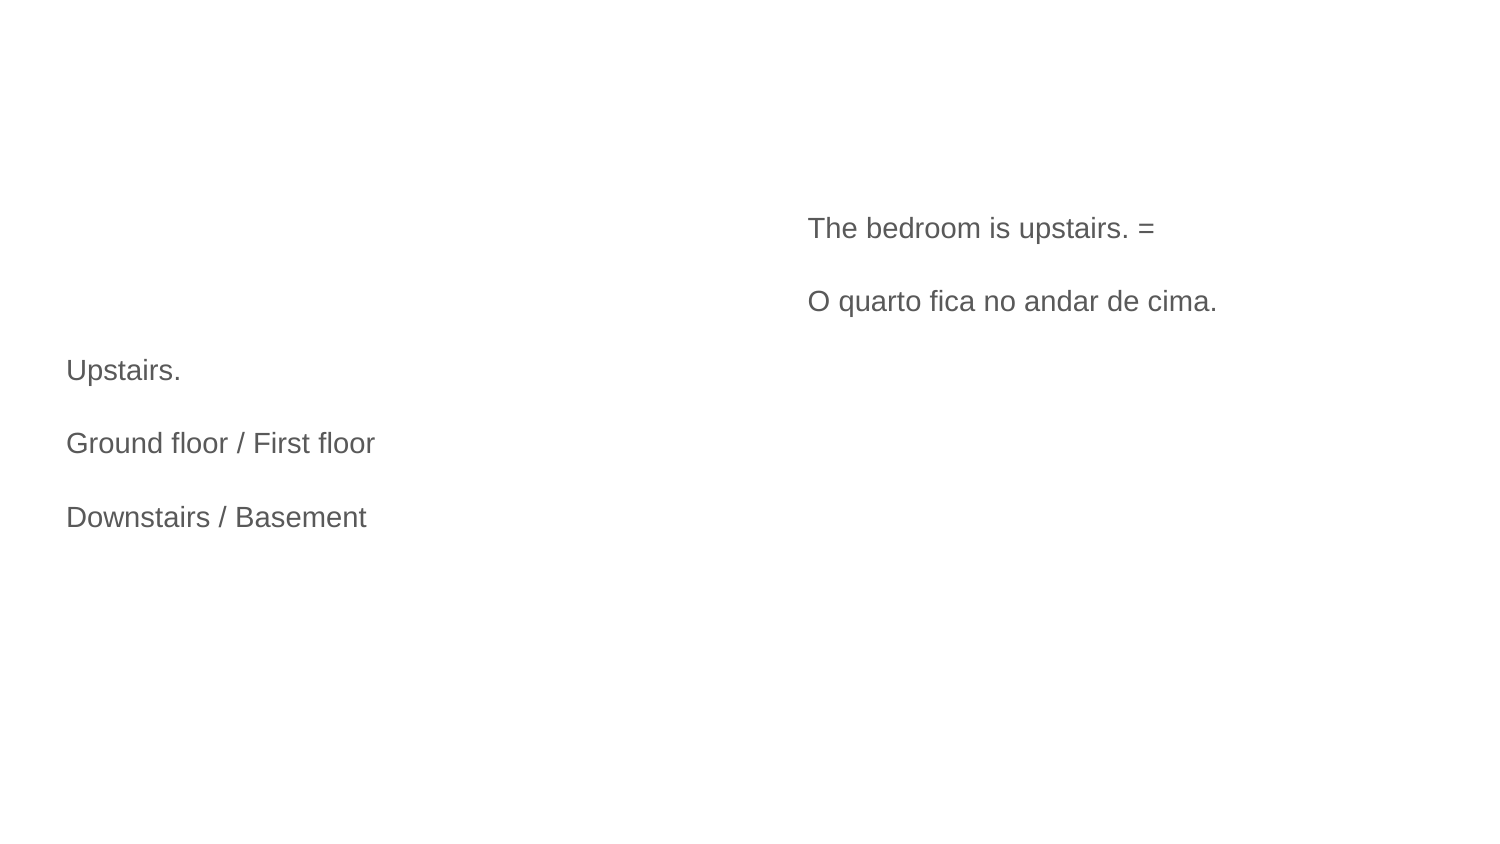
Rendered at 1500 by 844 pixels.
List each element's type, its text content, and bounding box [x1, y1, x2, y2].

list The bedroom is upstairs. = O quarto fica no andar de cima. [792, 189, 1449, 750]
list Upstairs. Ground floor / First floor Downstairs / Basement [51, 189, 708, 750]
